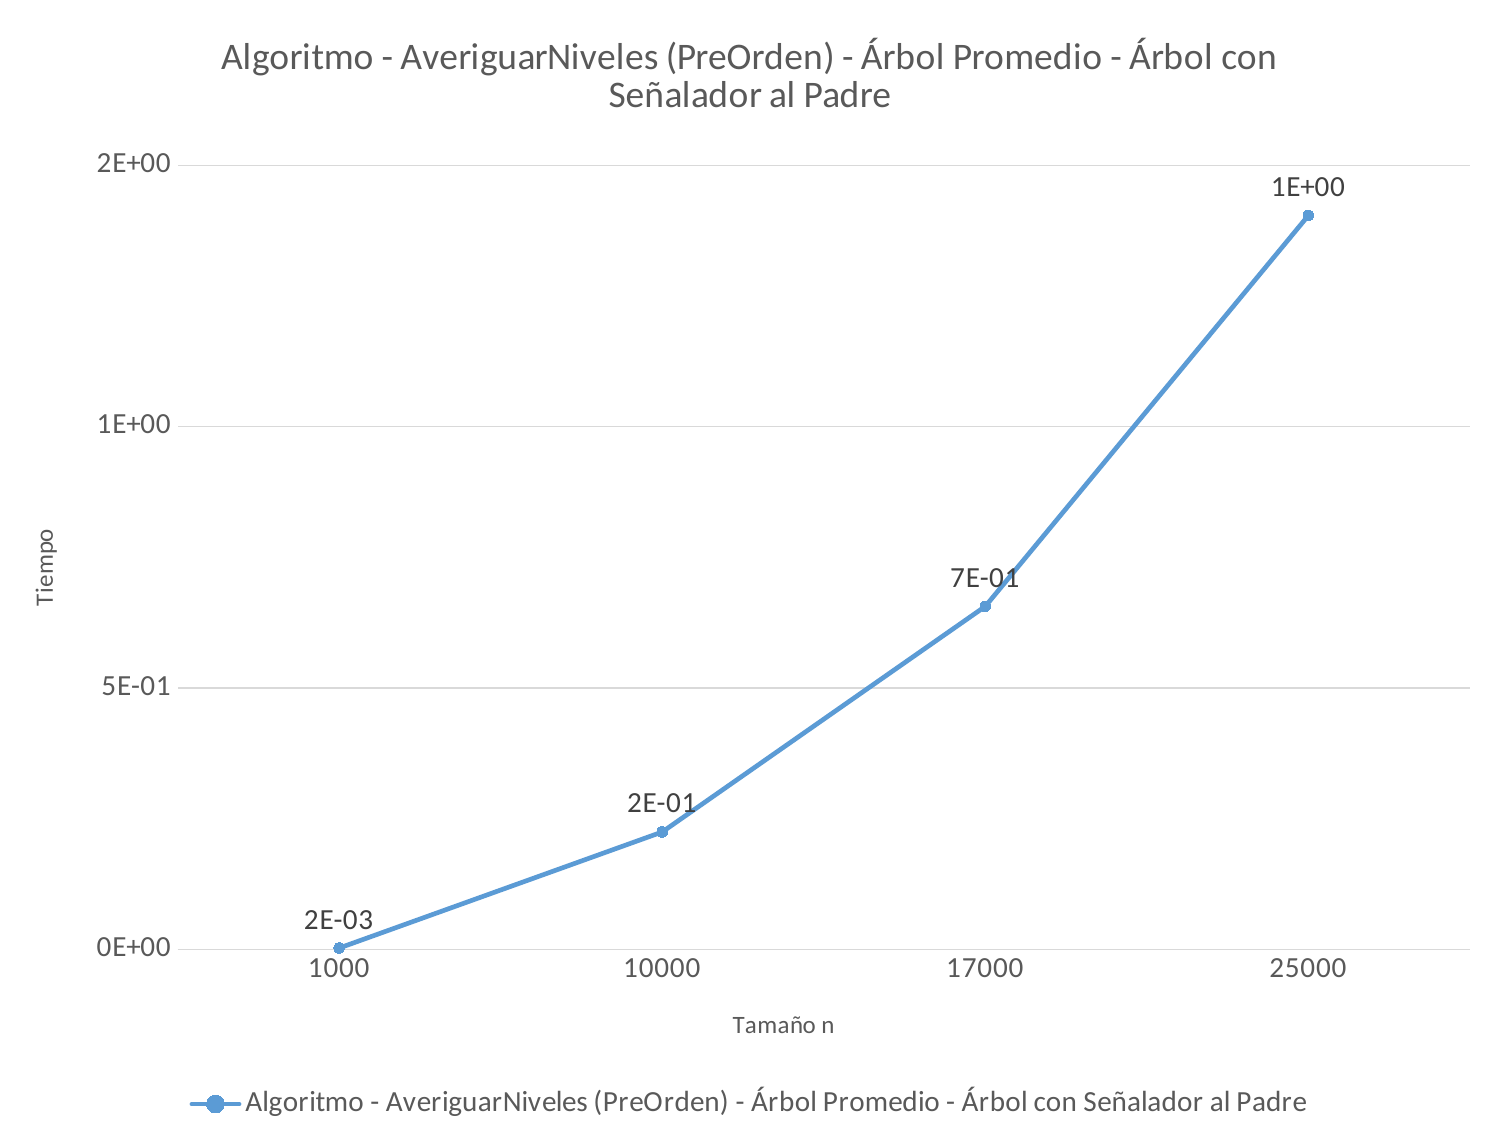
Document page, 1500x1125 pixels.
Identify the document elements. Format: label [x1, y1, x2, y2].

chart [0, 0, 1500, 1125]
